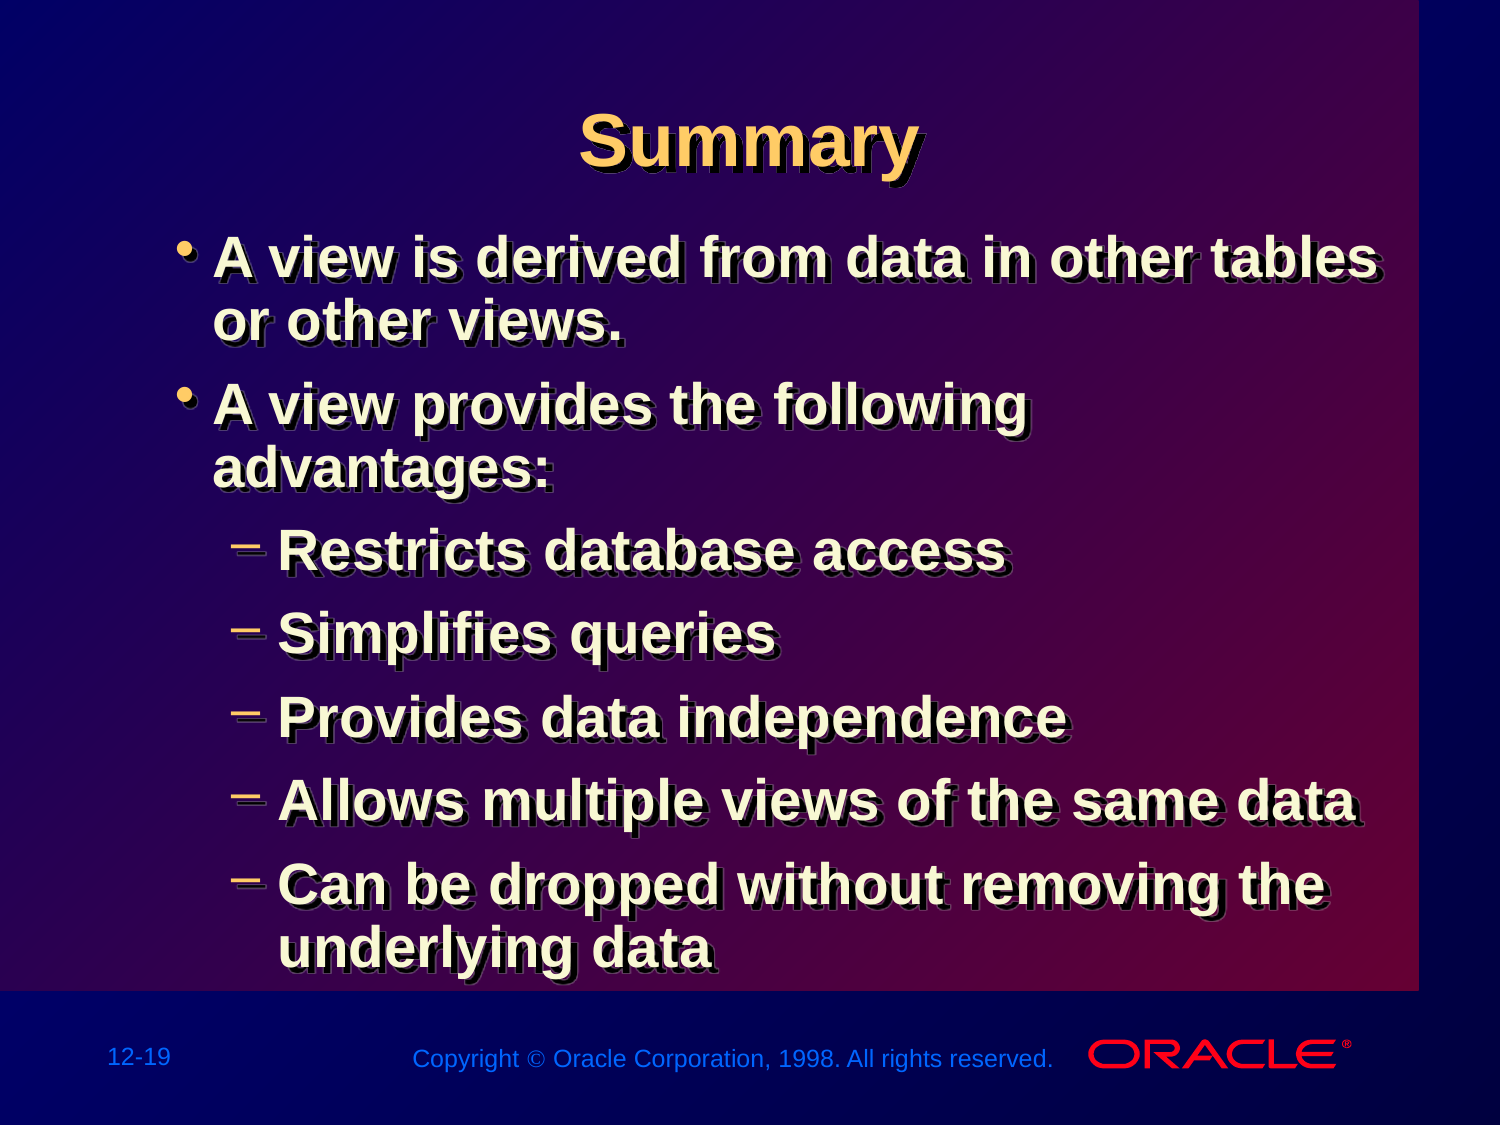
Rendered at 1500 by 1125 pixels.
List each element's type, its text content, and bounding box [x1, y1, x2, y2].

list A view is derived from data in other tables or other views. A view provides the following advantages: Restricts database access Simplifies queries Provides data independence Allows multiple views of the same data Can be dropped without removing the underlying data [141, 220, 1397, 1013]
title Summary [151, 83, 1349, 220]
